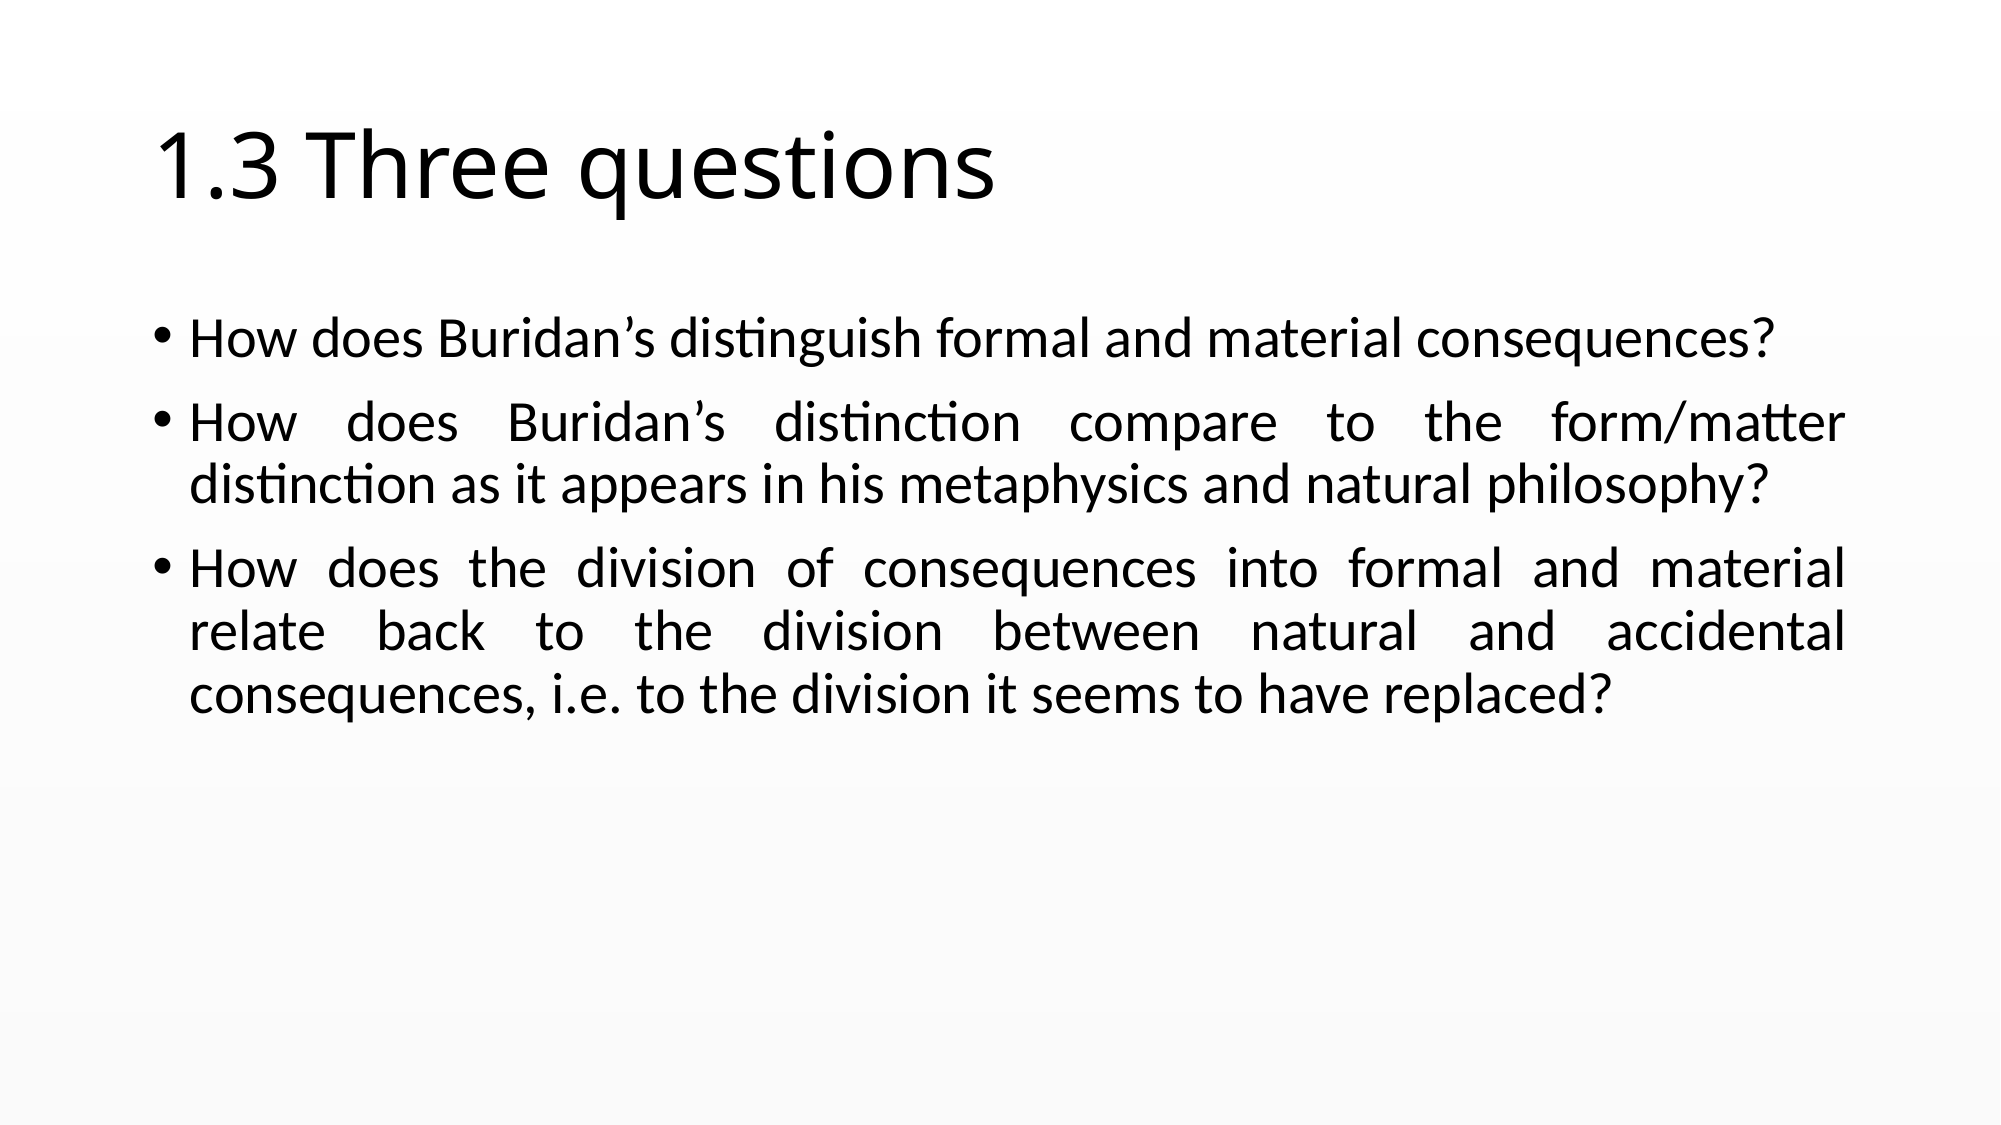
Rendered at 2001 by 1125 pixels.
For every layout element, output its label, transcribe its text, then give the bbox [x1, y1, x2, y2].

title 1.3 Three questions [137, 59, 1863, 278]
list How does Buridan’s distinguish formal and material consequences? How does Buridan’s distinction compare to the form/matter distinction as it appears in his metaphysics and natural philosophy? How does the division of consequences into formal and material relate back to the division between natural and accidental consequences, i.e. to the division it seems to have replaced? [137, 299, 1863, 1014]
